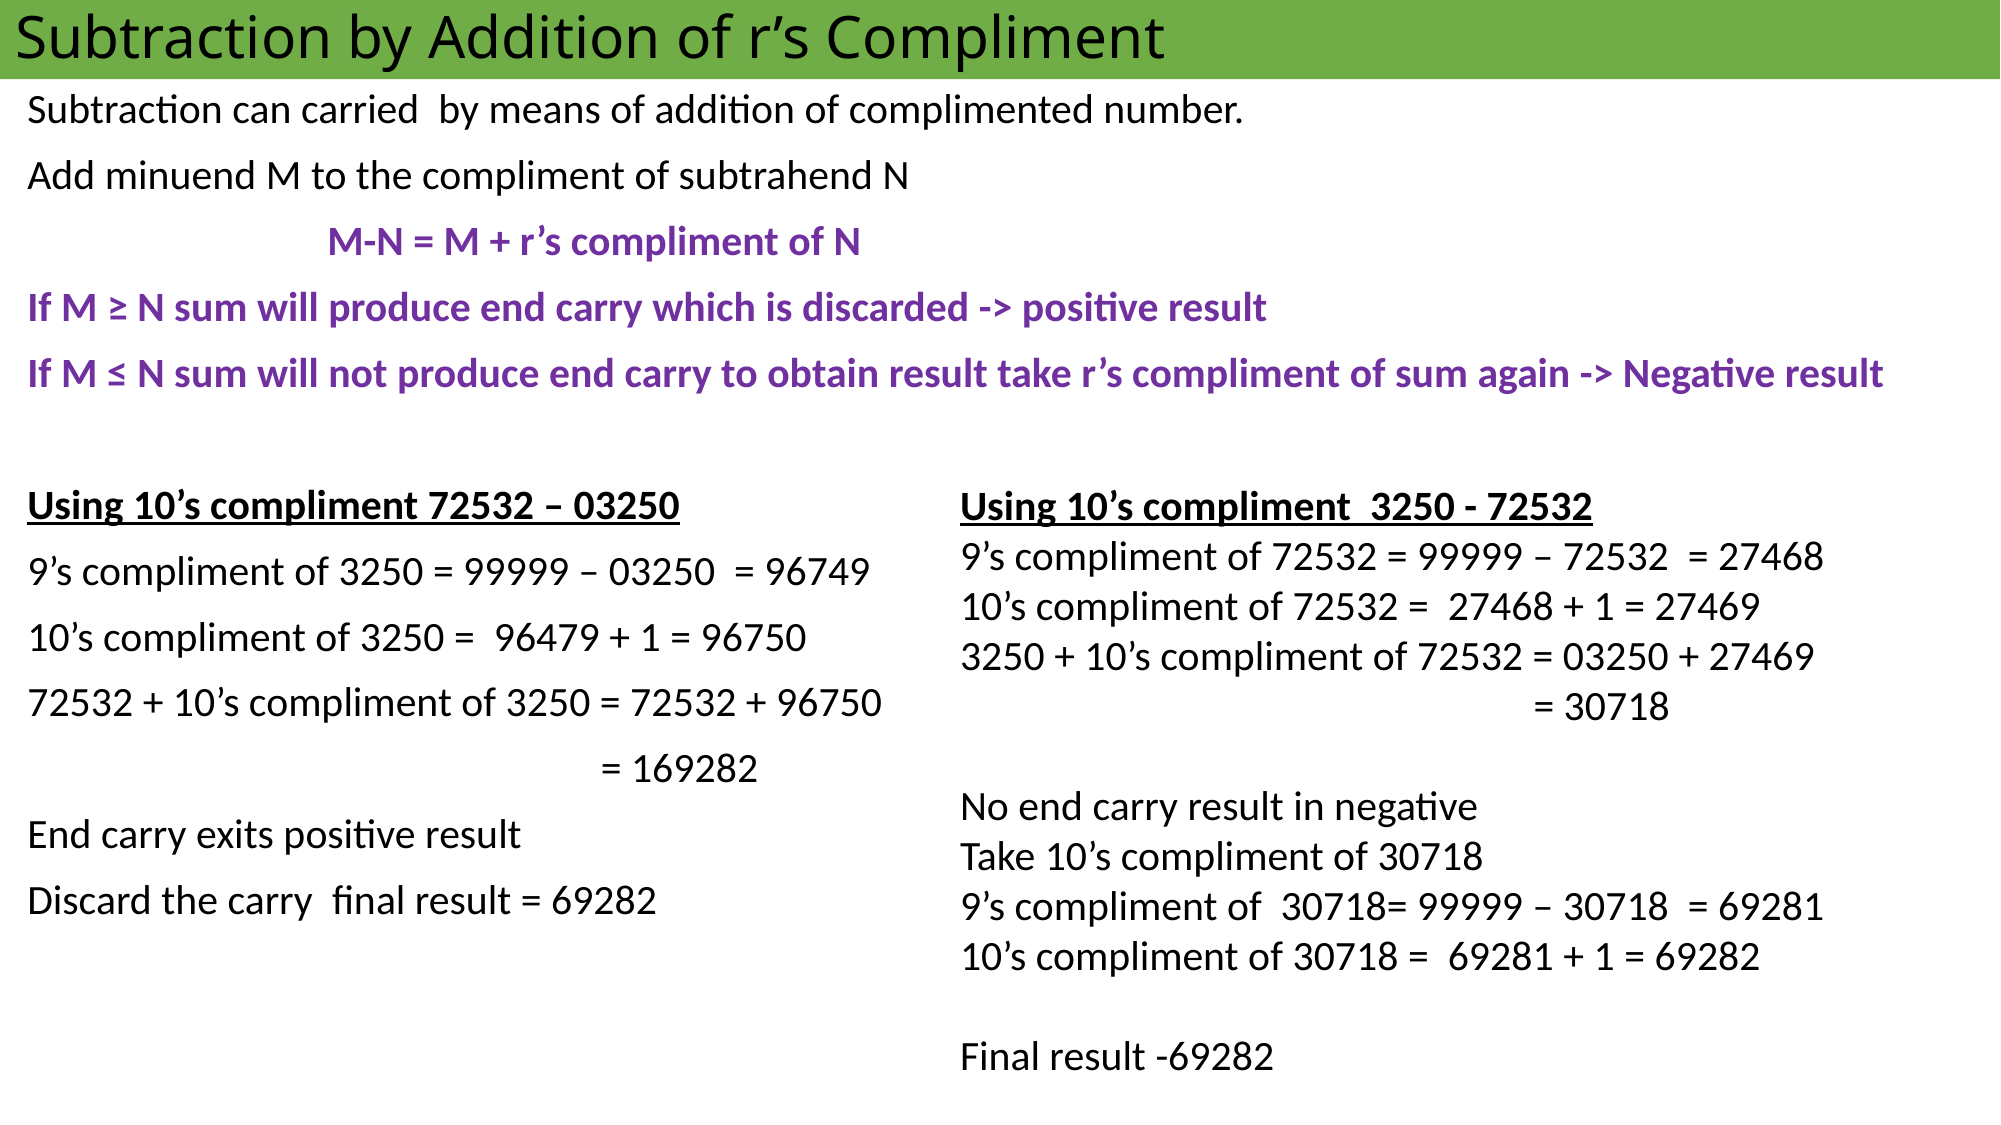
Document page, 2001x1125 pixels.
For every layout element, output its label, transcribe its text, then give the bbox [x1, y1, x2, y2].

list Subtraction can carried by means of addition of complimented number. Add minuend M to the compliment of subtrahend N M-N = M + r’s compliment of N If M ≥ N sum will produce end carry which is discarded -> positive result If M ≤ N sum will not produce end carry to obtain result take r’s compliment of sum again -> Negative result Using 10’s compliment 72532 – 03250 9’s compliment of 3250 = 99999 – 03250 = 96749 10’s compliment of 3250 = 96479 + 1 = 96750 72532 + 10’s compliment of 3250 = 72532 + 96750 = 169282 End carry exits positive result Discard the carry final result = 69282 [12, 80, 1982, 1125]
text_box Using 10’s compliment 3250 - 72532 9’s compliment of 72532 = 99999 – 72532 = 27468 10’s compliment of 72532 = 27468 + 1 = 27469 3250 + 10’s compliment of 72532 = 03250 + 27469 = 30718 No end carry result in negative Take 10’s compliment of 30718 9’s compliment of 30718= 99999 – 30718 = 69281 10’s compliment of 30718 = 69281 + 1 = 69282 Final result -69282 [945, 471, 1994, 1087]
title Subtraction by Addition of r’s Compliment [0, 0, 2000, 80]
